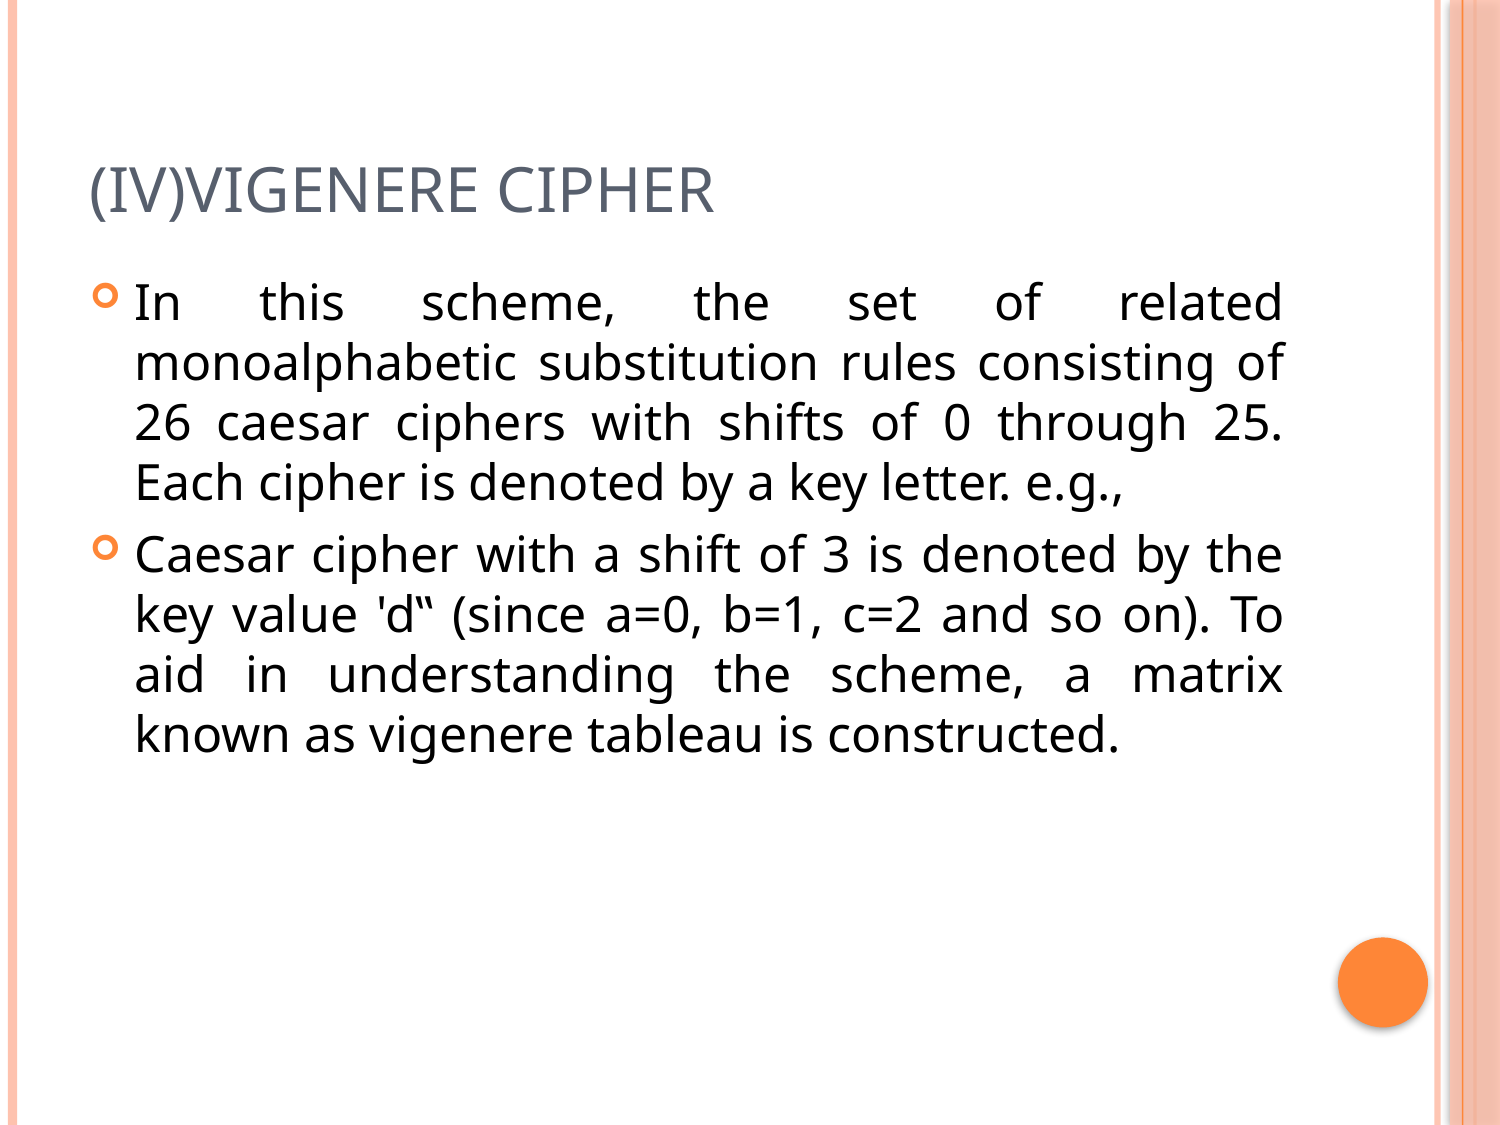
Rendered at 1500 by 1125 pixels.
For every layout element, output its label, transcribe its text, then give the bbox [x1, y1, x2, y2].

list In this scheme, the set of related monoalphabetic substitution rules consisting of 26 caesar ciphers with shifts of 0 through 25. Each cipher is denoted by a key letter. e.g., Caesar cipher with a shift of 3 is denoted by the key value 'd‟ (since a=0, b=1, c=2 and so on). To aid in understanding the scheme, a matrix known as vigenere tableau is constructed. [75, 262, 1300, 1062]
title (iv)Vigenere cipher [75, 45, 1300, 233]
